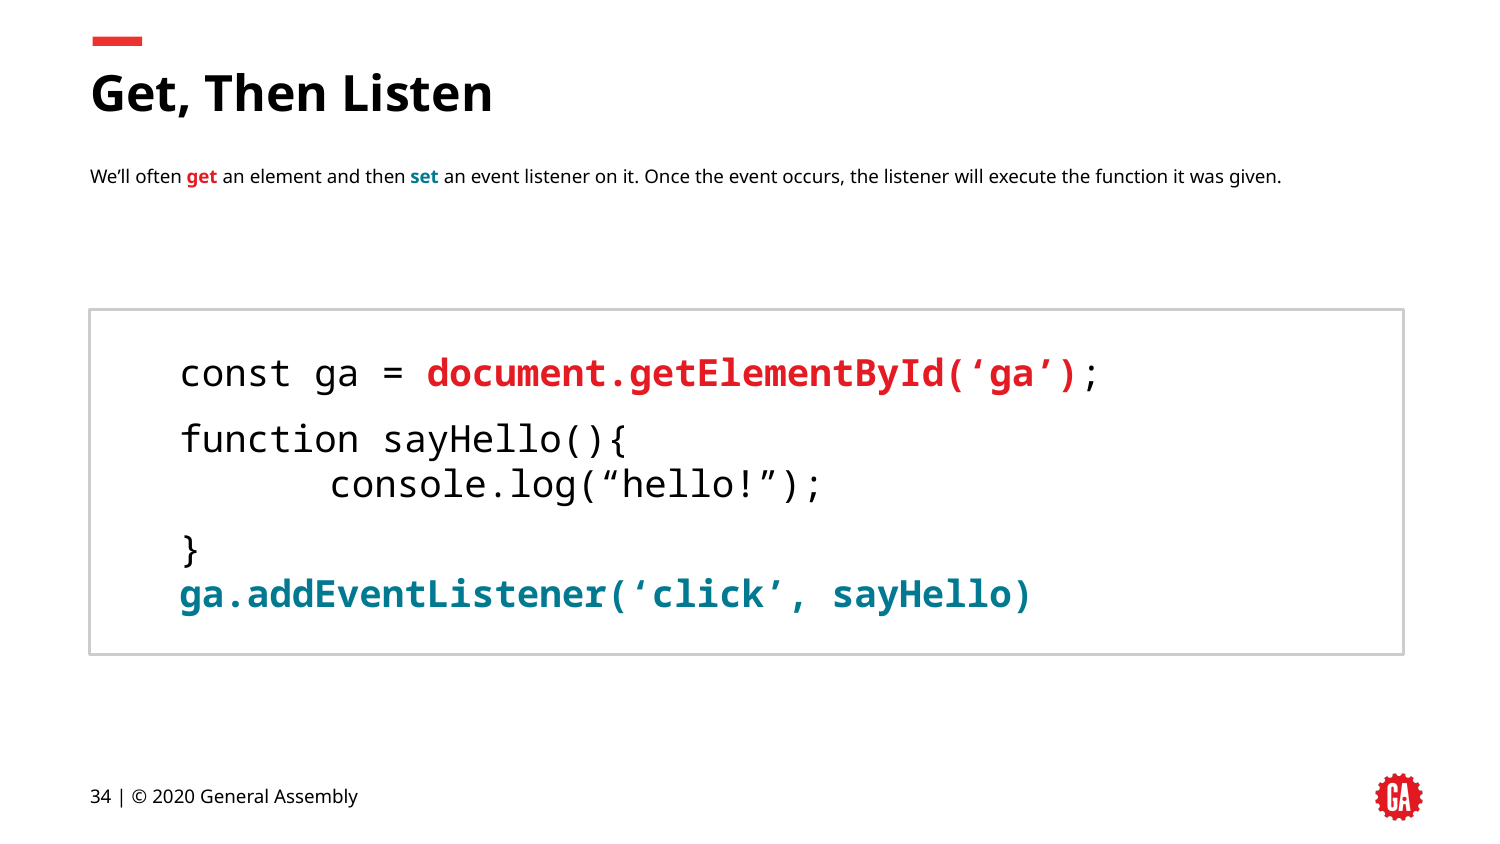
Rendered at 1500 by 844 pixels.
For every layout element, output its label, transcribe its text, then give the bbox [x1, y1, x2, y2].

title Get, Then Listen [75, 46, 1473, 140]
slide_number ‹#› | © 2020 General Assembly [75, 764, 465, 830]
picture [1373, 771, 1425, 823]
list We’ll often get an element and then set an event listener on it. Once the event occurs, the listener will execute the function it was given. [75, 150, 1424, 278]
text_box const ga = document.getElementById(‘ga’); function sayHello(){ console.log(“hello!”); } ga.addEventListener(‘click’, sayHello) [89, 309, 1404, 655]
